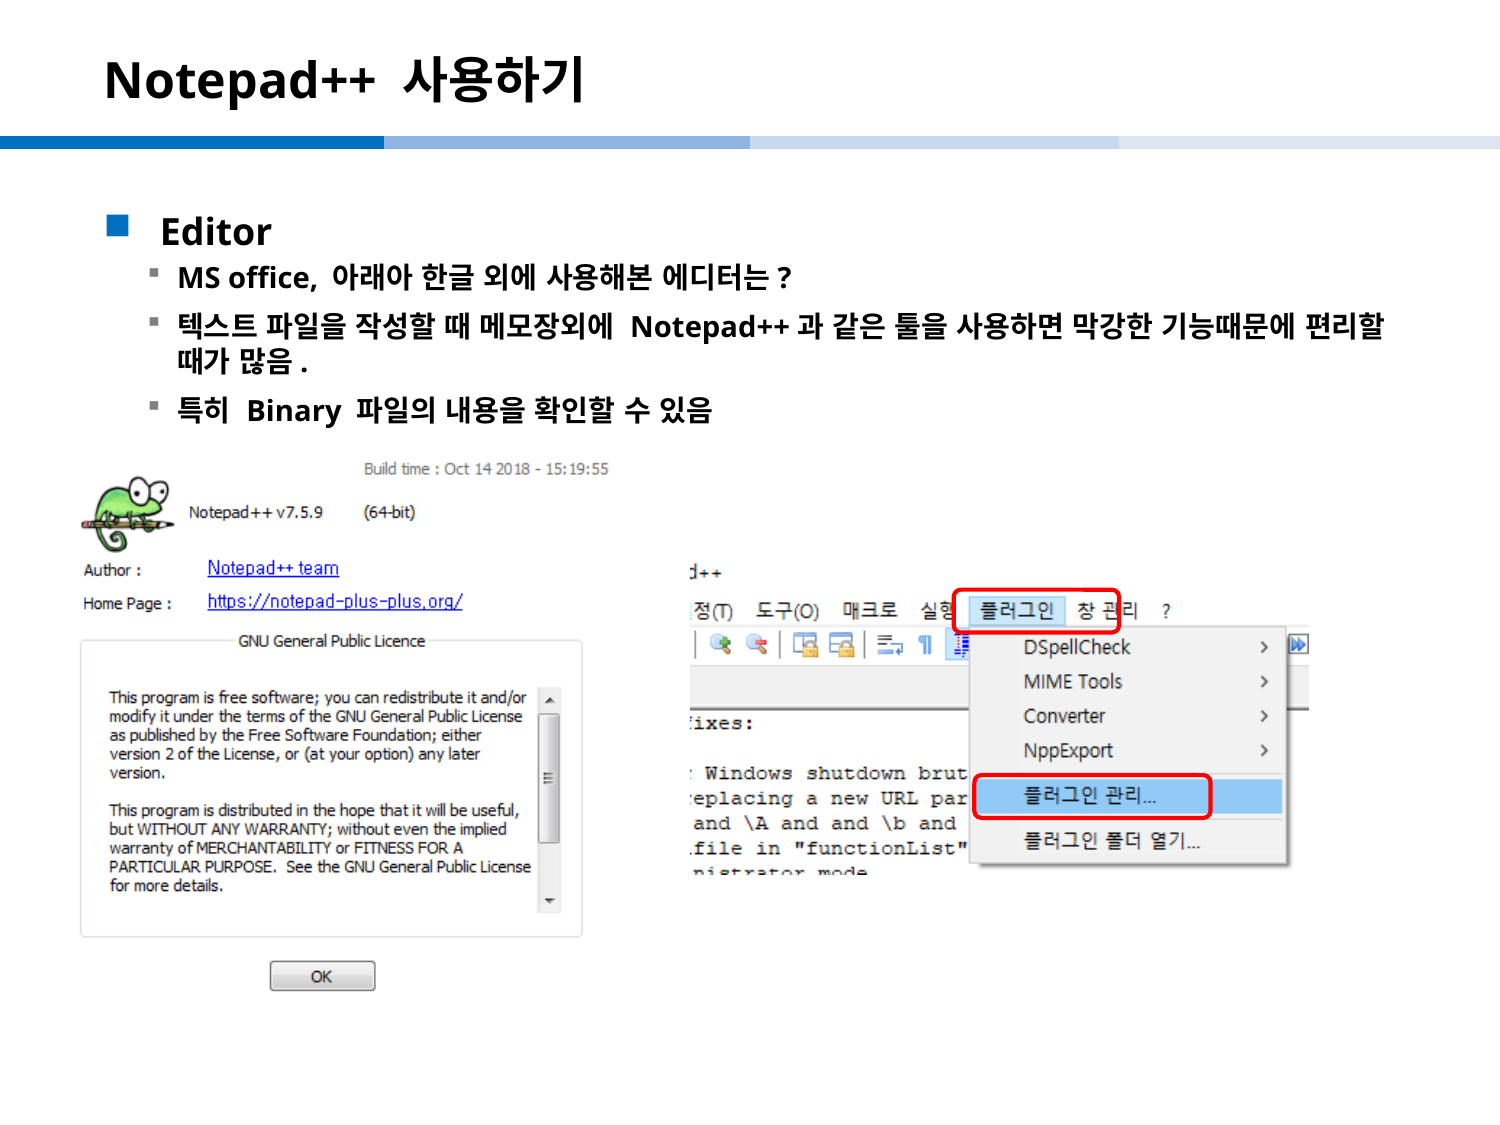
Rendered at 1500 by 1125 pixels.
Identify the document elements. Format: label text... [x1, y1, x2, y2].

title Notepad++ 사용하기 [88, 32, 1330, 124]
picture [44, 455, 625, 1013]
list Editor MS office, 아래아 한글 외에 사용해본 에디터는? 텍스트 파일을 작성할 때 메모장외에 Notepad++과 같은 툴을 사용하면 막강한 기능때문에 편리할 때가 많음. 특히 Binary 파일의 내용을 확인할 수 있음 [88, 177, 1459, 1077]
picture [690, 562, 1309, 876]
